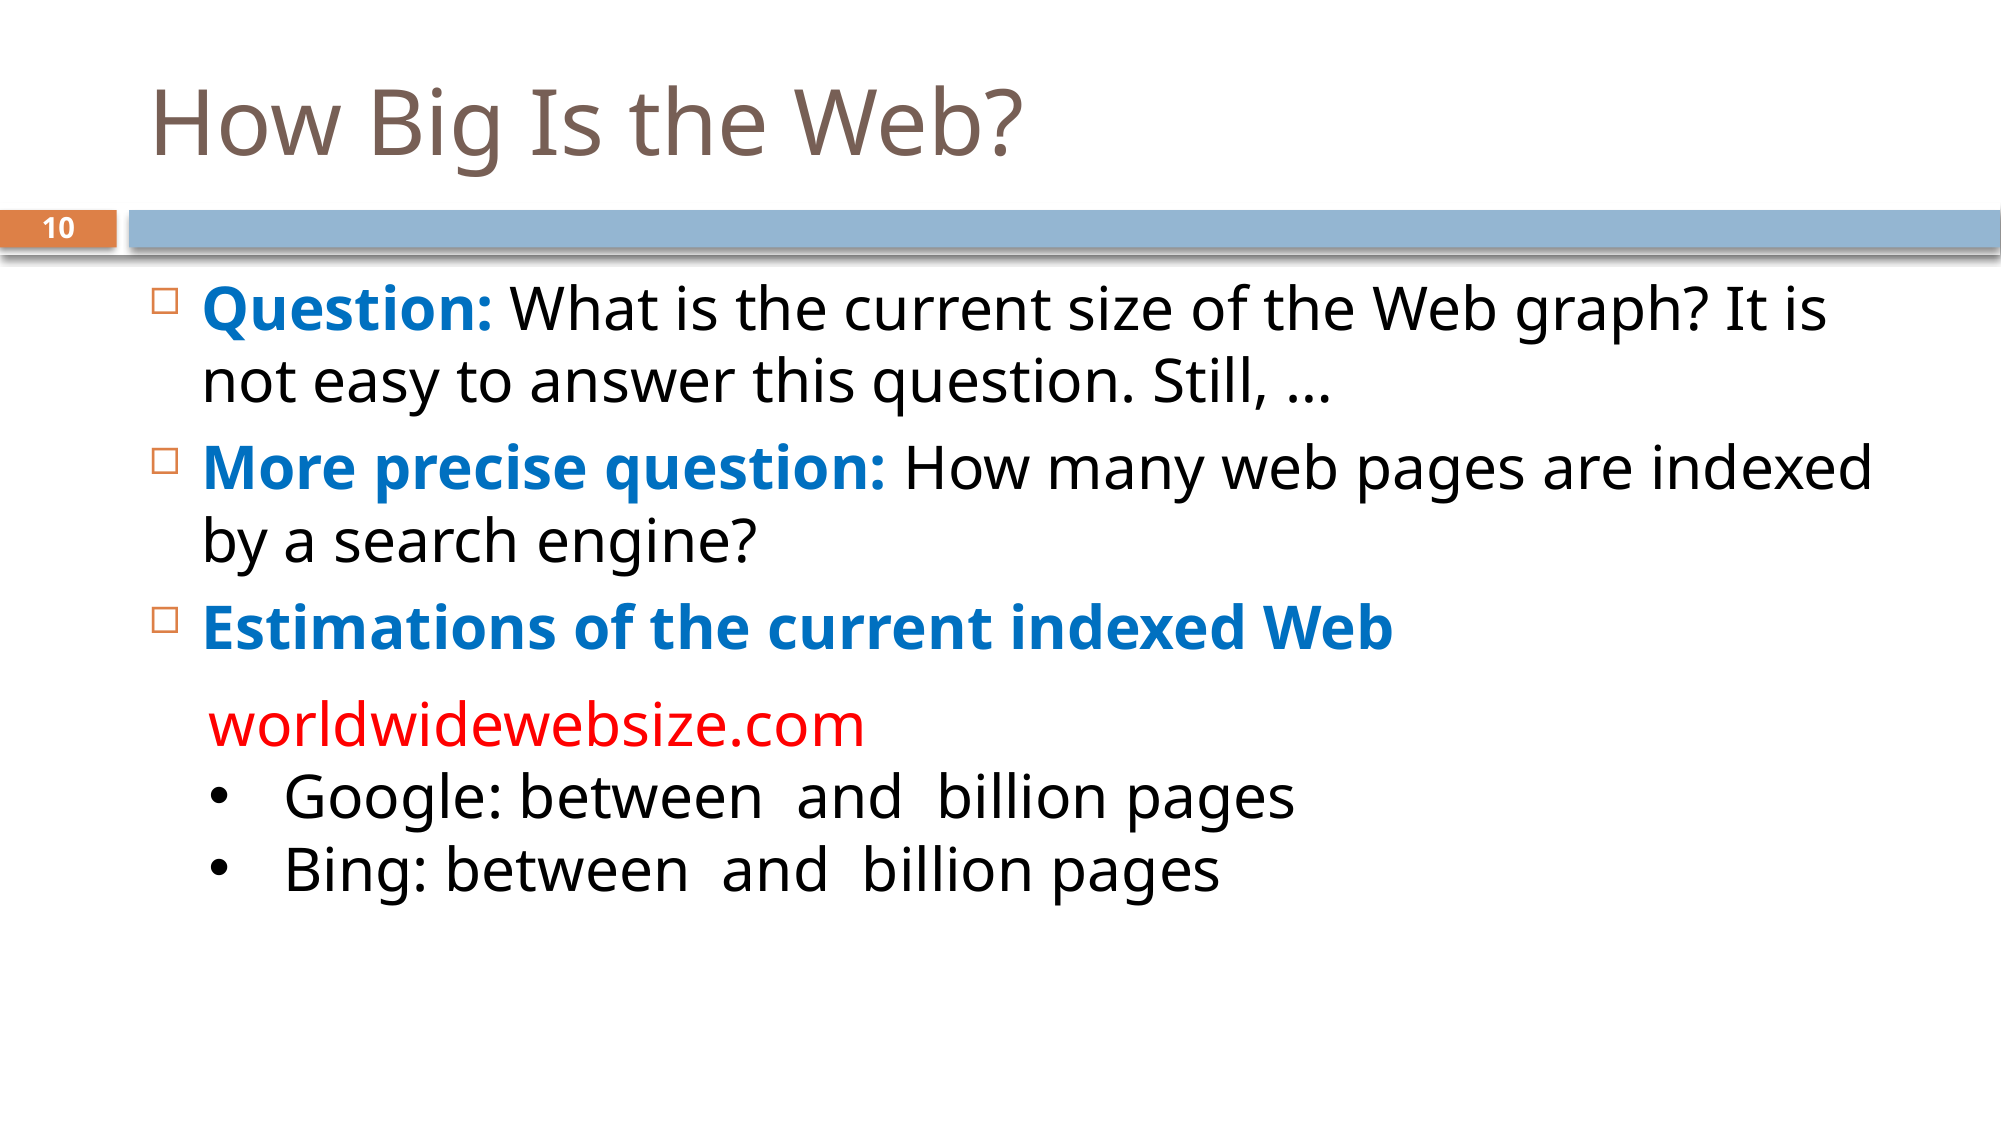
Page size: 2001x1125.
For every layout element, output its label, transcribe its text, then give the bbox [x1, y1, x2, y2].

slide_number 10 [0, 208, 117, 249]
title How Big Is the Web? [133, 37, 1918, 200]
list Question: What is the current size of the Web graph? It is not easy to answer this question. Still, … More precise question: How many web pages are indexed by a search engine? Estimations of the current indexed Web [133, 262, 1918, 1000]
